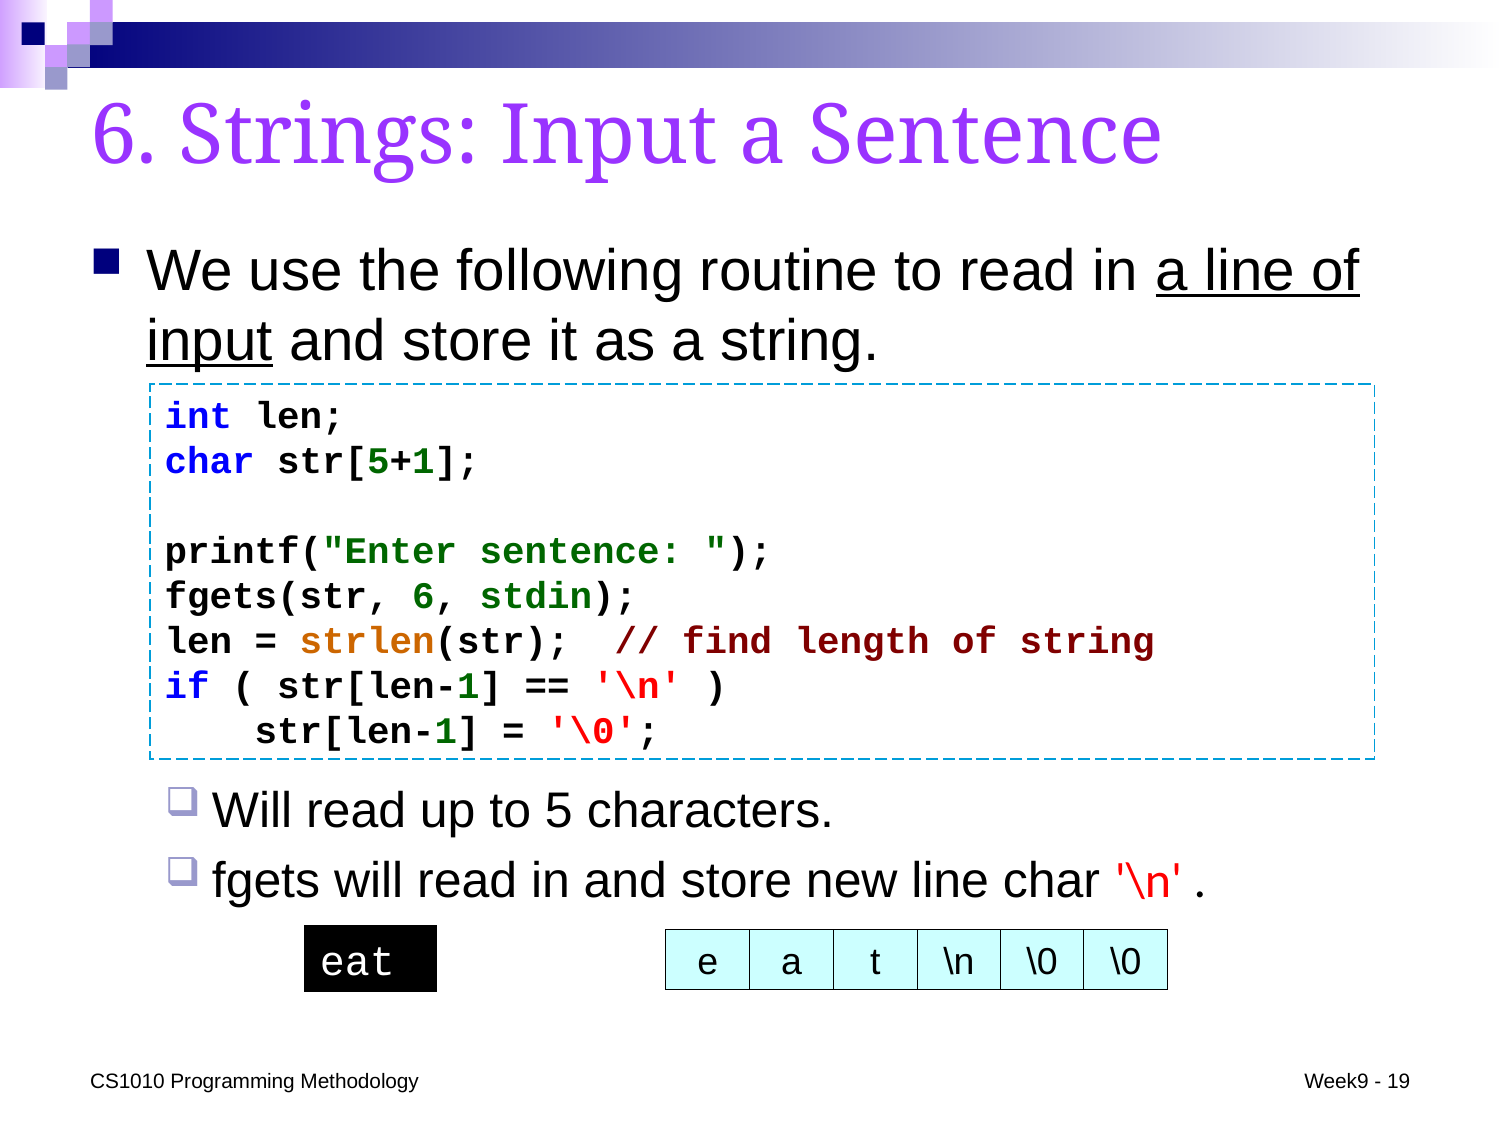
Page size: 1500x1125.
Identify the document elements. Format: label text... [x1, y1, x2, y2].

footer CS1010 Programming Methodology [74, 915, 439, 1101]
list We use the following routine to read in a line of input and store it as a string. [439, 759, 1275, 769]
text_box int len; char str[5+1]; printf("Enter sentence: "); fgets(str, 6, stdin); len = strlen(str); // find length of string if ( str[len-1] == '\n' ) str[len-1] = '\0'; [149, 384, 1375, 759]
footer CS1010 Programming Methodology [74, 432, 439, 769]
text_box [665, 929, 1168, 991]
slide_number Week9 - 19 [1275, 432, 1426, 1101]
title 6. Strings: Input a Sentence [74, 63, 1426, 197]
text_box eat [305, 926, 436, 992]
text_box Will read up to 5 characters. fgets will read in and store new line char '\n' . [74, 769, 1425, 915]
list We use the following routine to read in a line of input and store it as a string. [74, 224, 1426, 432]
